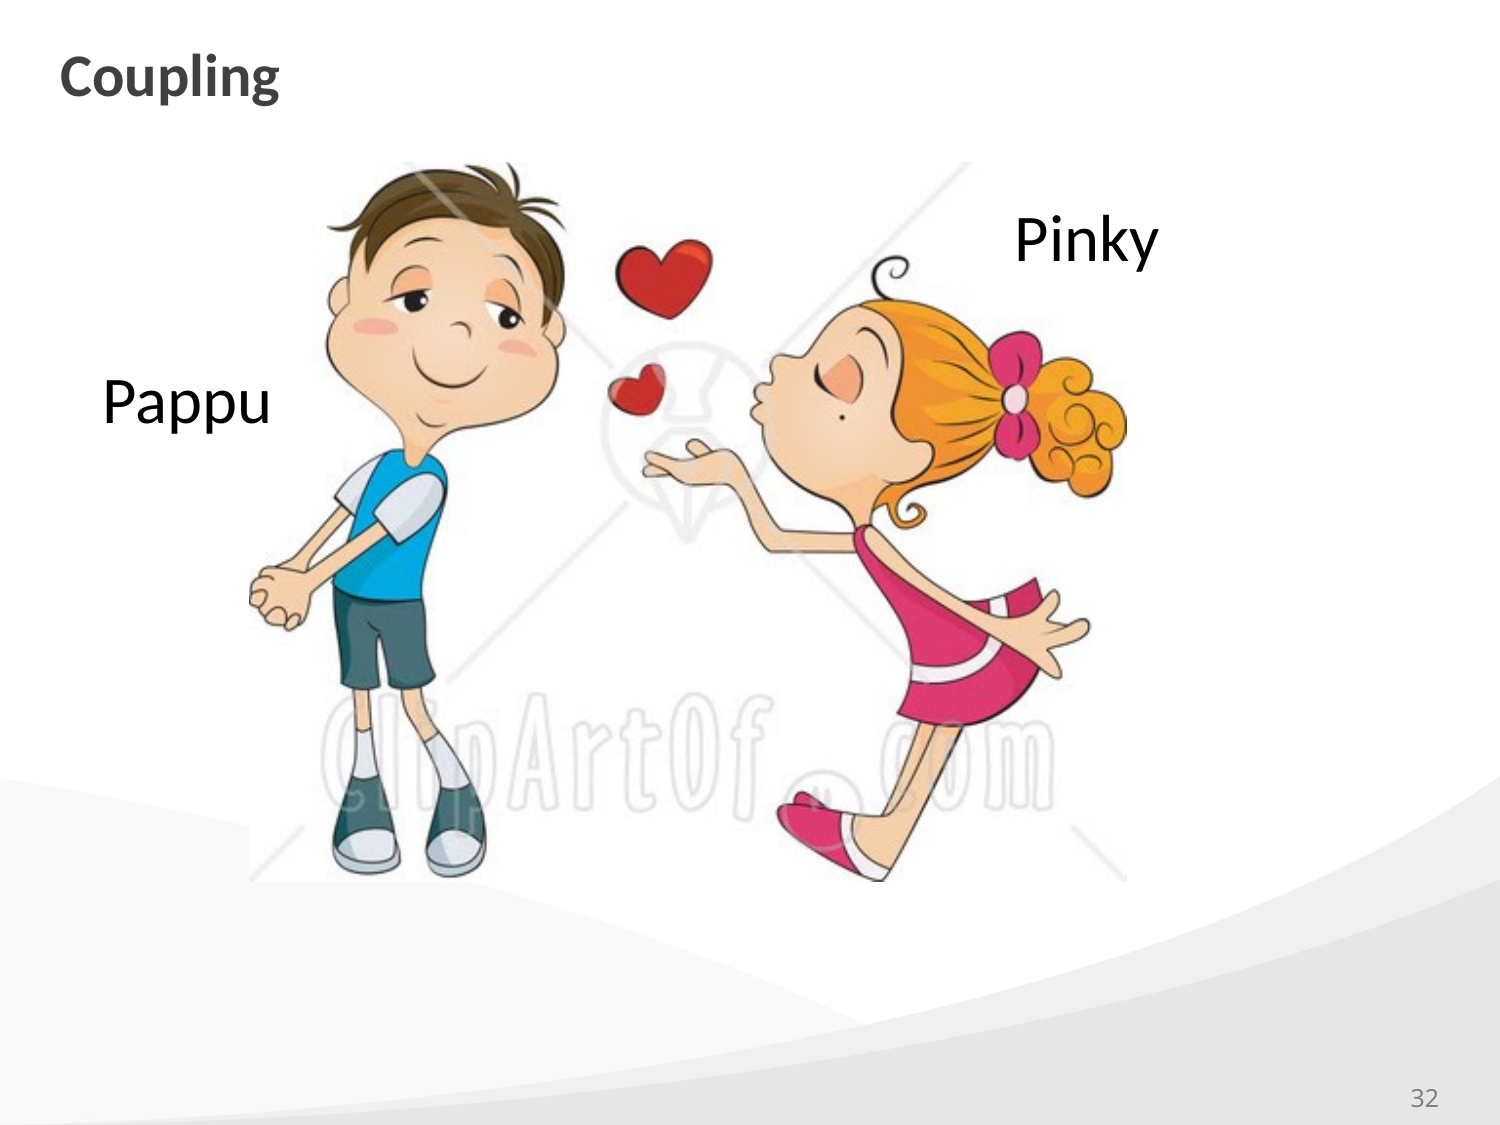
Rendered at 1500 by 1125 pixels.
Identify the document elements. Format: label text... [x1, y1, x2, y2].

text_box Pappu [87, 349, 244, 445]
title Coupling [45, 24, 1450, 120]
picture [0, 0, 1500, 1125]
text_box Pinky [1130, 187, 1220, 283]
